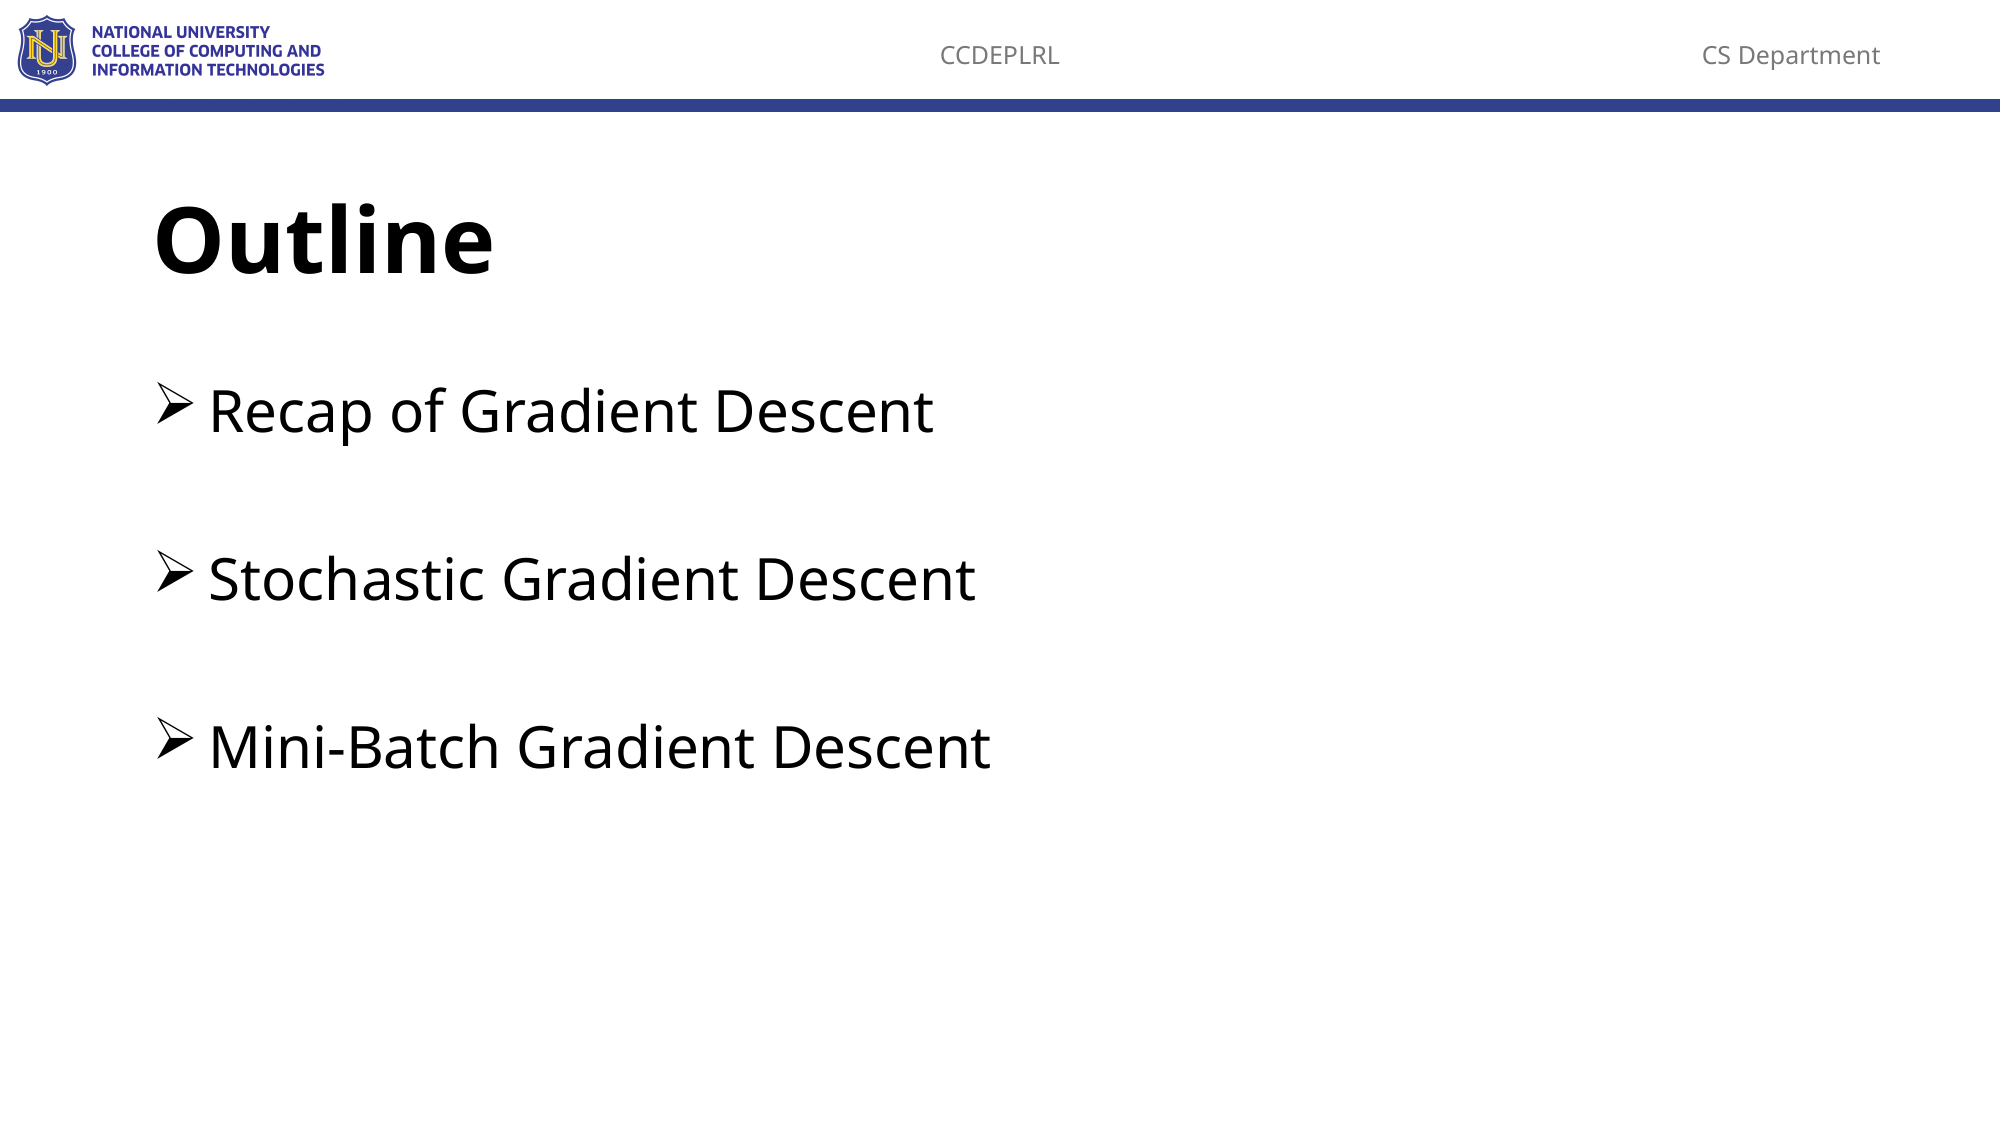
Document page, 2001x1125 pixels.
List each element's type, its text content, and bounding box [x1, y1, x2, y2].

picture [0, 0, 337, 99]
list Recap of Gradient Descent Stochastic Gradient Descent Mini-Batch Gradient Descent [137, 375, 1863, 1089]
title Outline [137, 135, 1863, 353]
